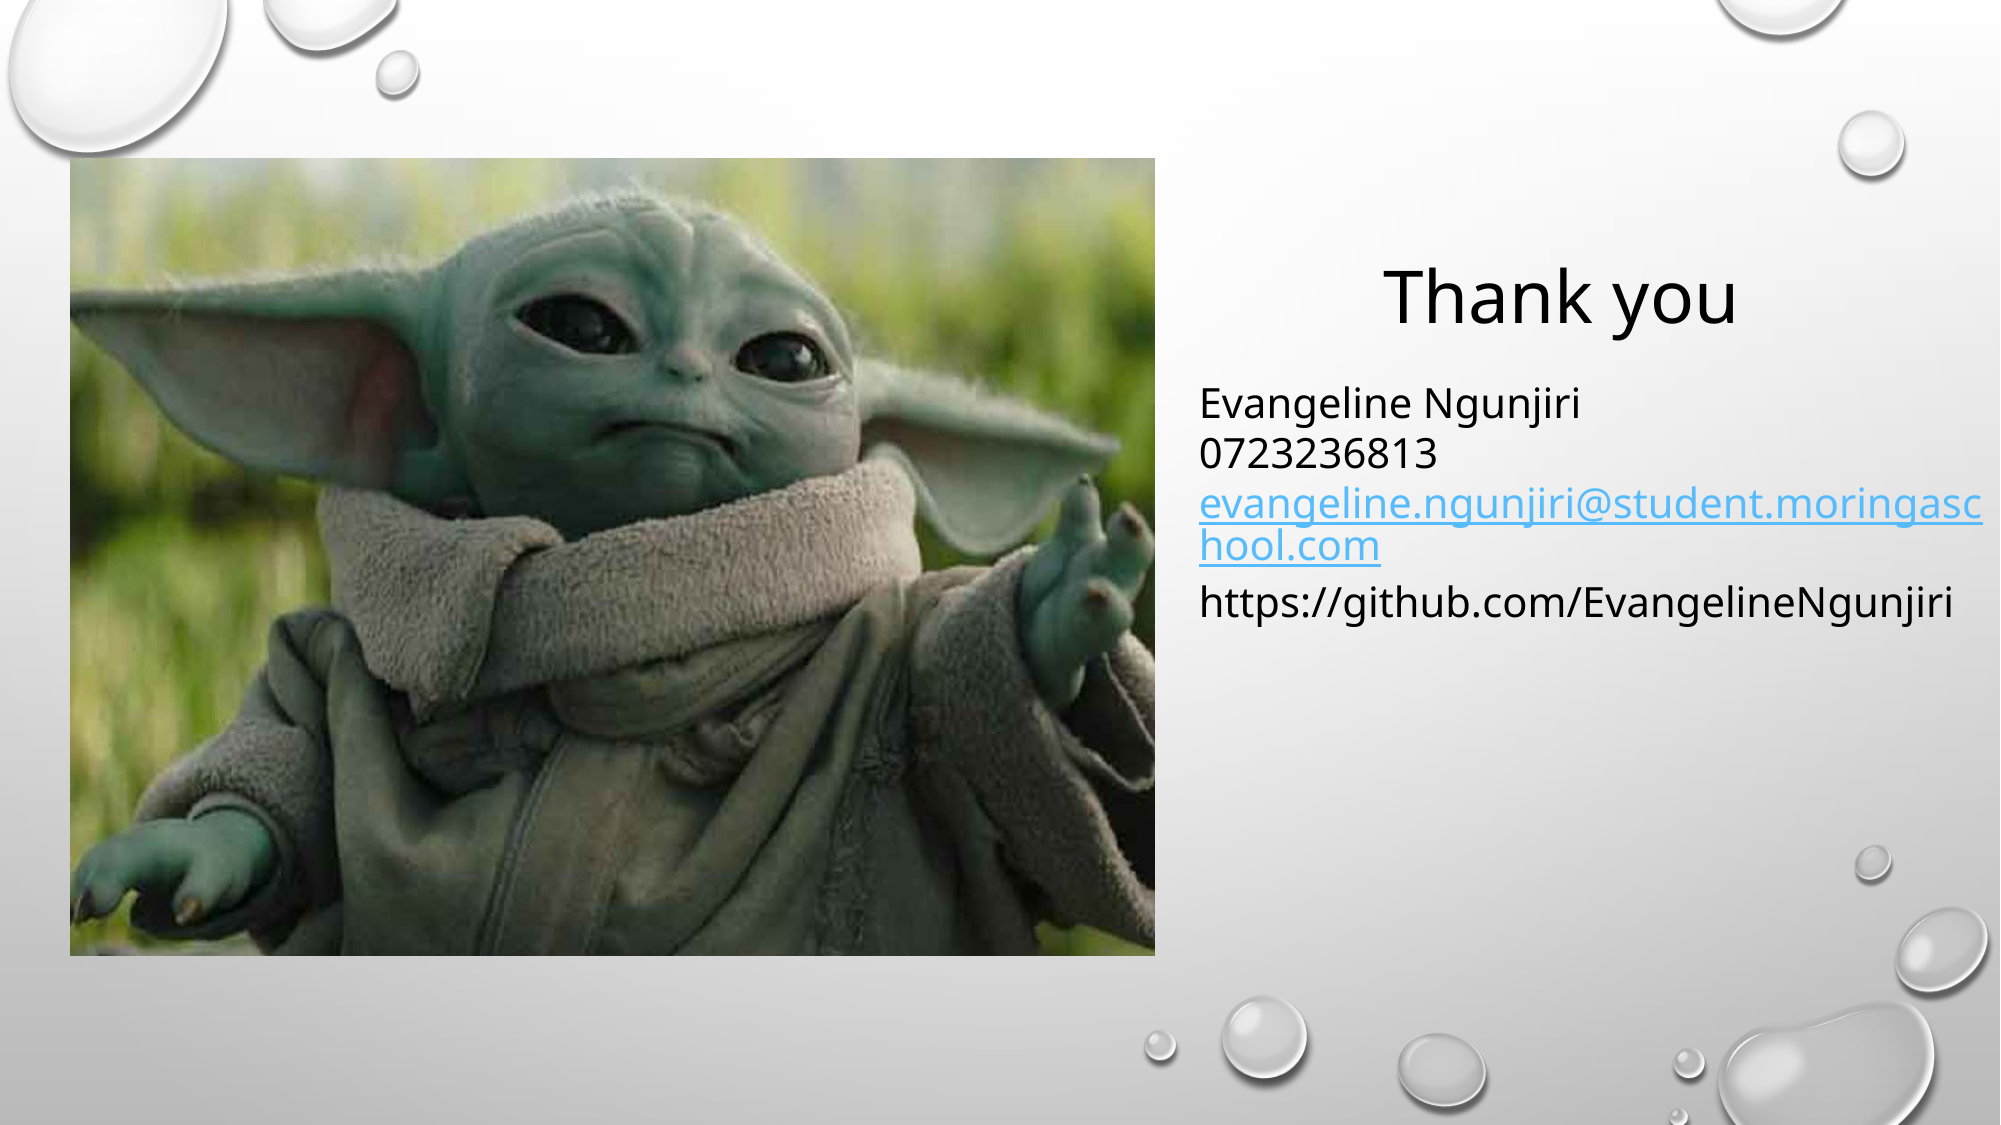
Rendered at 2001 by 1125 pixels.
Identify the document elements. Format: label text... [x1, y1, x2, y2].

picture [0, 0, 2000, 1125]
text_box Evangeline Ngunjiri 0723236813 evangeline.ngunjiri@student.moringaschool.com https://github.com/EvangelineNgunjiri [1183, 369, 2000, 592]
text_box Thank you [1368, 243, 1977, 346]
